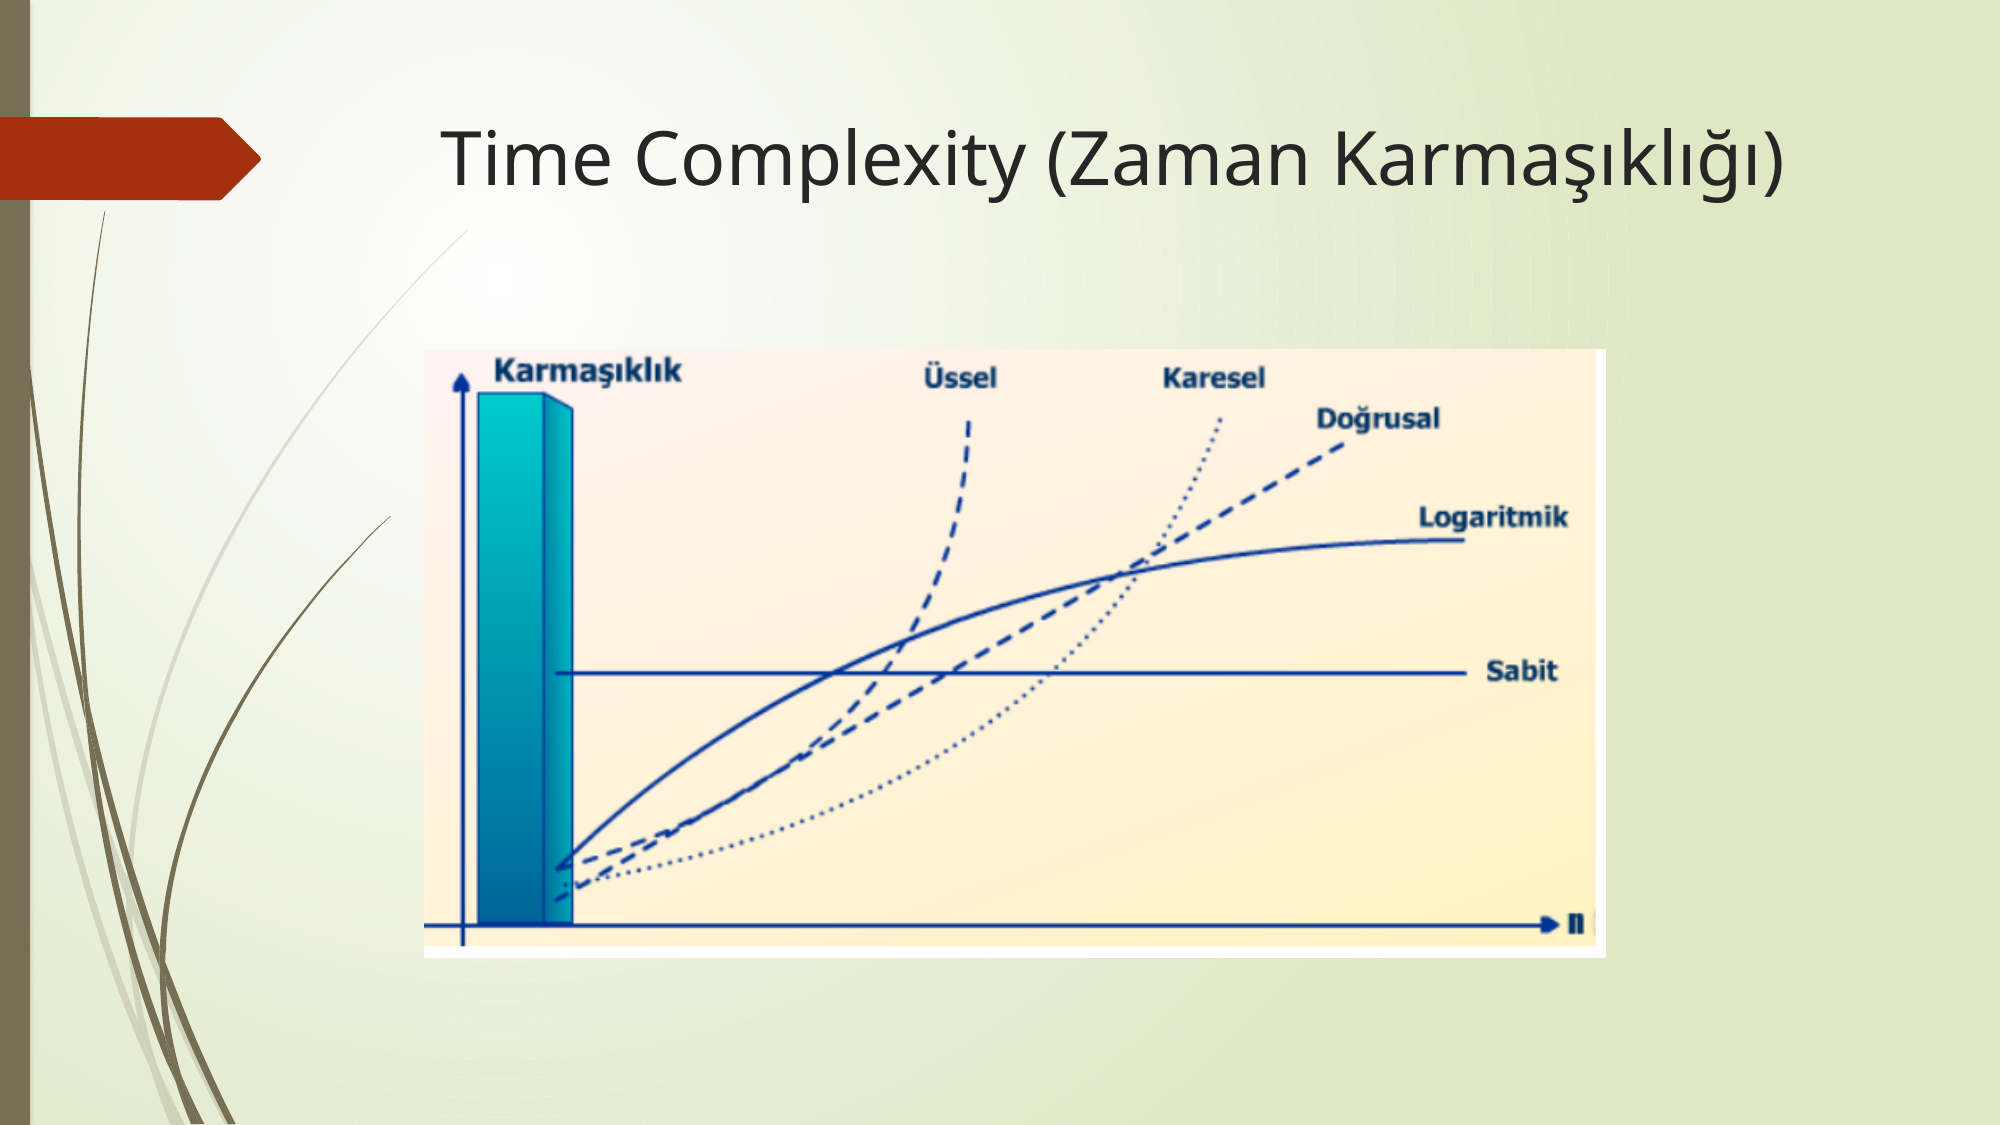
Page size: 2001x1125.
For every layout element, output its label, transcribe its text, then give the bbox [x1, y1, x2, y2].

title Time Complexity (Zaman Karmaşıklığı) [425, 102, 1888, 313]
picture [424, 349, 1606, 958]
